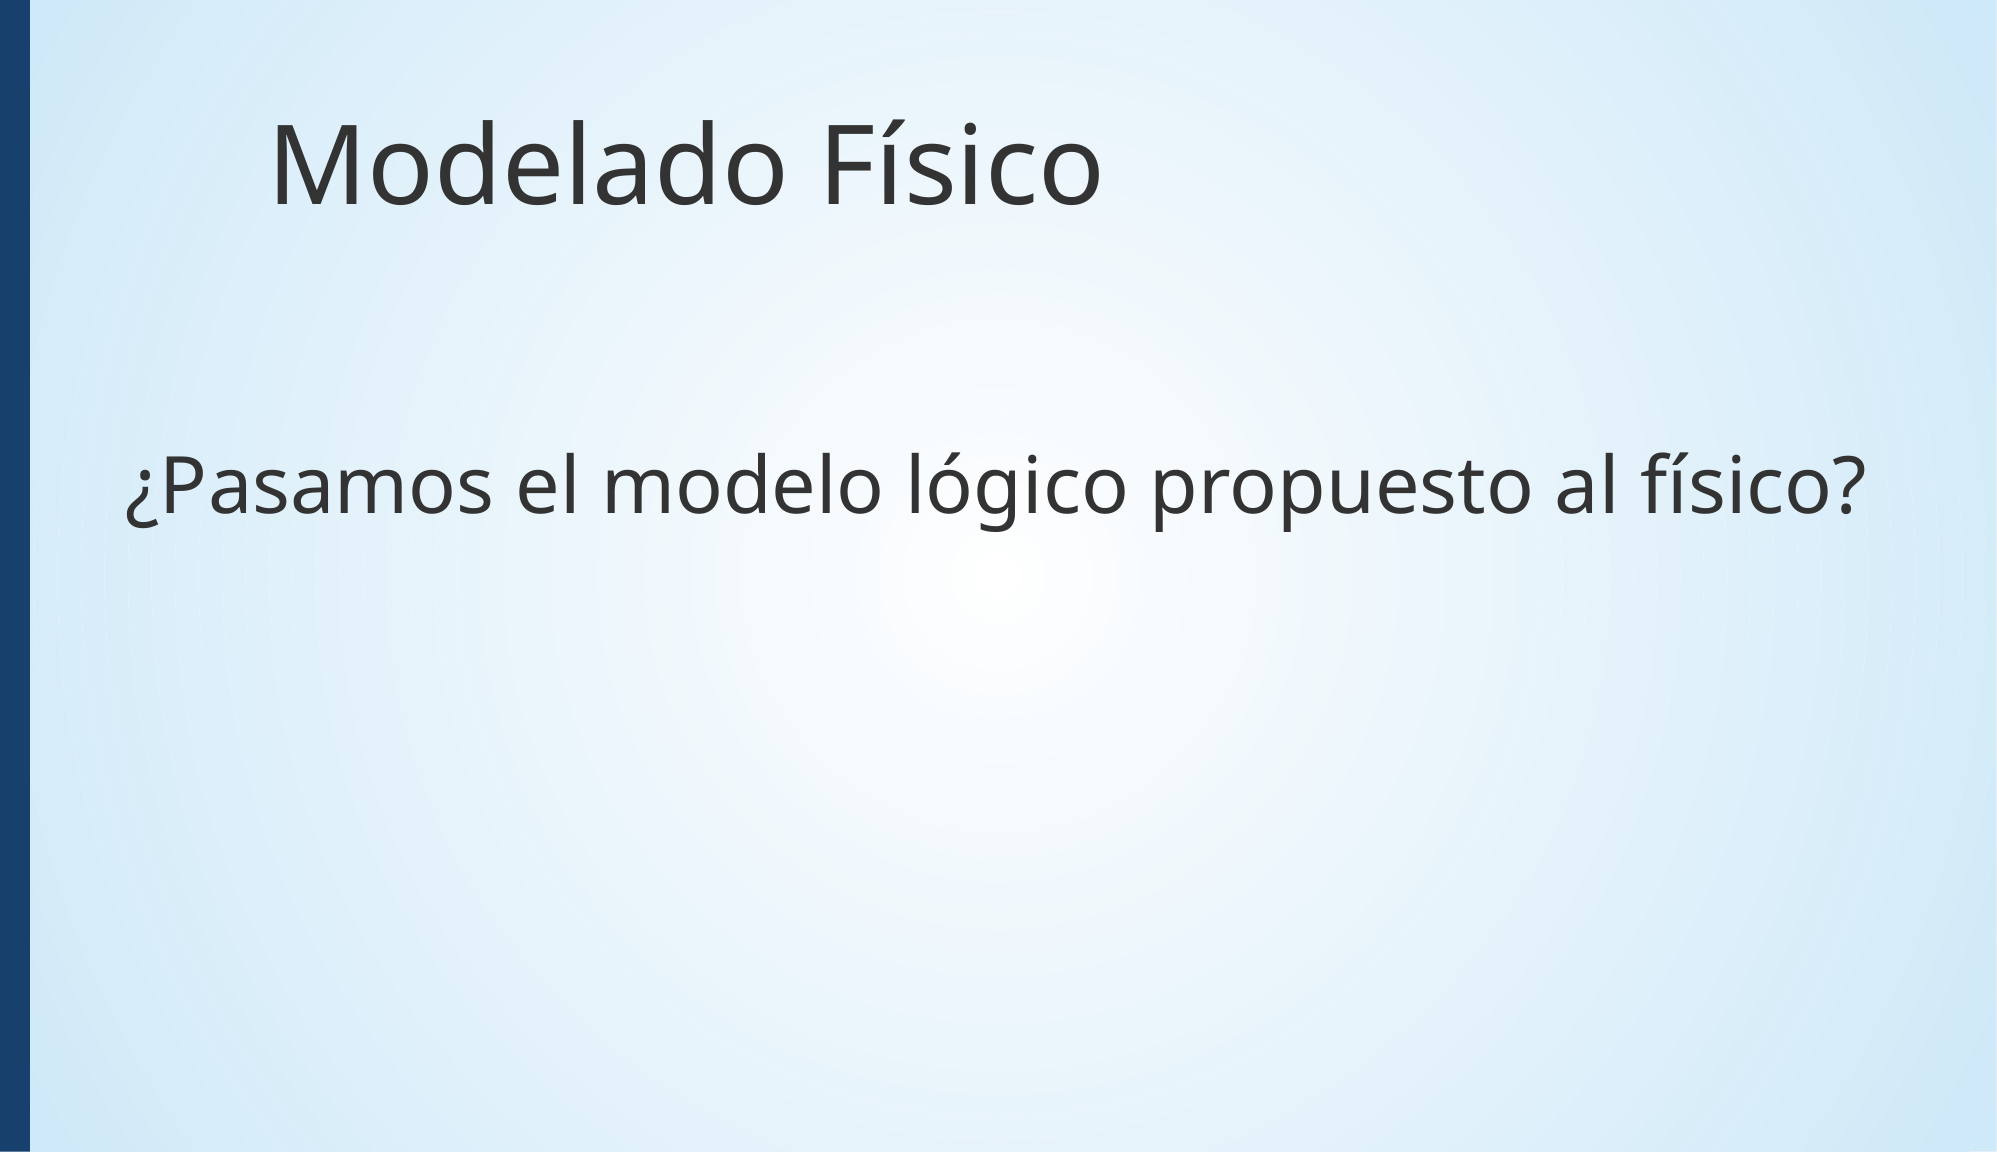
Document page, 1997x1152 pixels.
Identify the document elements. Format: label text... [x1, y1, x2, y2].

text_box Modelado Físico [249, 85, 1997, 252]
text_box ¿Pasamos el modelo lógico propuesto al físico? [106, 425, 1997, 570]
